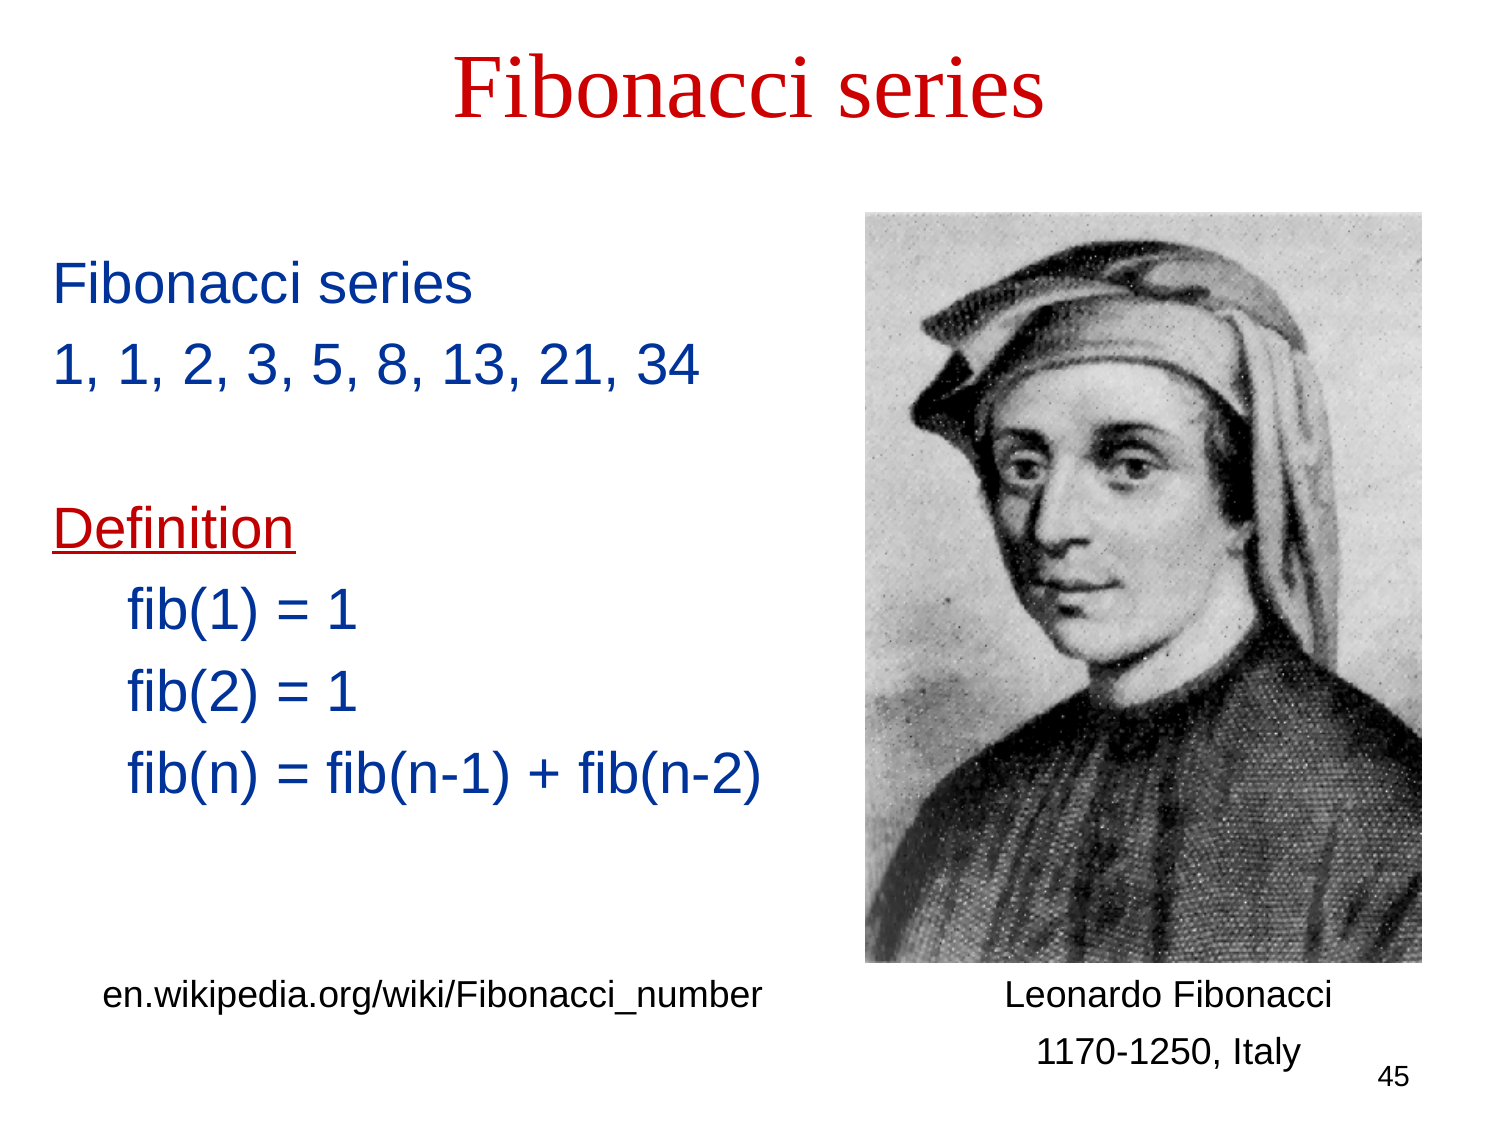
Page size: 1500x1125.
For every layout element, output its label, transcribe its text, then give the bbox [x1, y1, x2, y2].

text_box Fibonacci series 1, 1, 2, 3, 5, 8, 13, 21, 34 Definition fib(1) = 1 fib(2) = 1 fib(n) = fib(n-1) + fib(n-2) [37, 237, 813, 1075]
text_box Leonardo Fibonacci 1170-1250, Italy [989, 972, 1348, 1080]
text_box en.wikipedia.org/wiki/Fibonacci_number [87, 962, 850, 1023]
text_box Fibonacci series [74, 0, 1425, 175]
picture [864, 212, 1422, 963]
slide_number 45 [1074, 1049, 1426, 1088]
